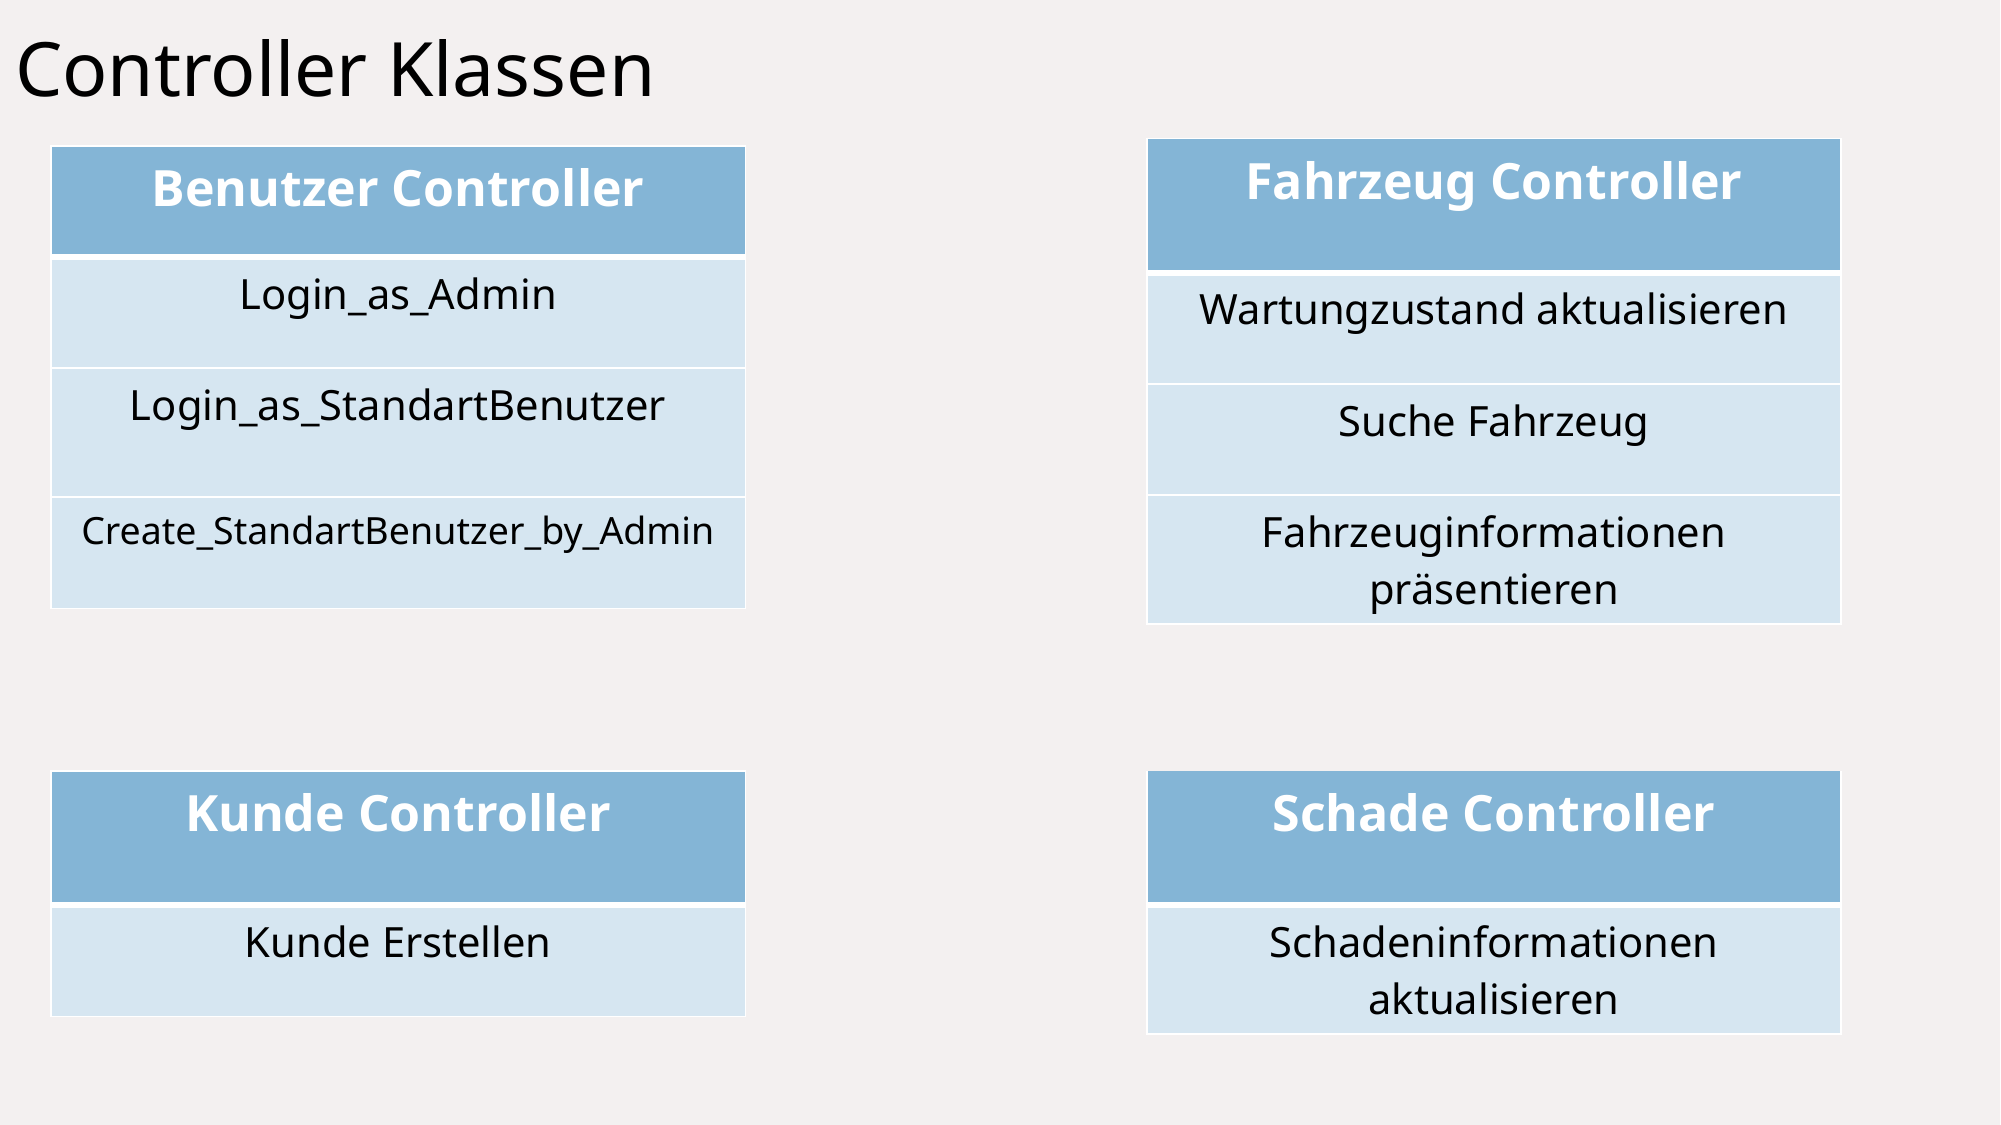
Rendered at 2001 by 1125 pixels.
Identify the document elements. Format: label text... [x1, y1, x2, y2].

table_header Fahrzeug Controller [1148, 139, 1840, 270]
table_cell Create_StandartBenutzer_by_Admin [52, 498, 745, 608]
table_cell Kunde Erstellen [52, 908, 745, 1016]
table_cell Login_as_StandartBenutzer [52, 369, 745, 496]
table_cell Schadeninformationen aktualisieren [1148, 908, 1840, 1033]
table_cell Wartungzustand aktualisieren [1148, 276, 1840, 383]
table_cell Fahrzeuginformationen präsentieren [1148, 496, 1840, 623]
title Controller Klassen [0, 0, 2000, 120]
table_header Schade Controller [1148, 771, 1840, 902]
table_header Kunde Controller [52, 772, 745, 902]
table_cell Suche Fahrzeug [1148, 385, 1840, 494]
table_header Benutzer Controller [52, 147, 745, 254]
table_cell Login_as_Admin [52, 260, 745, 367]
